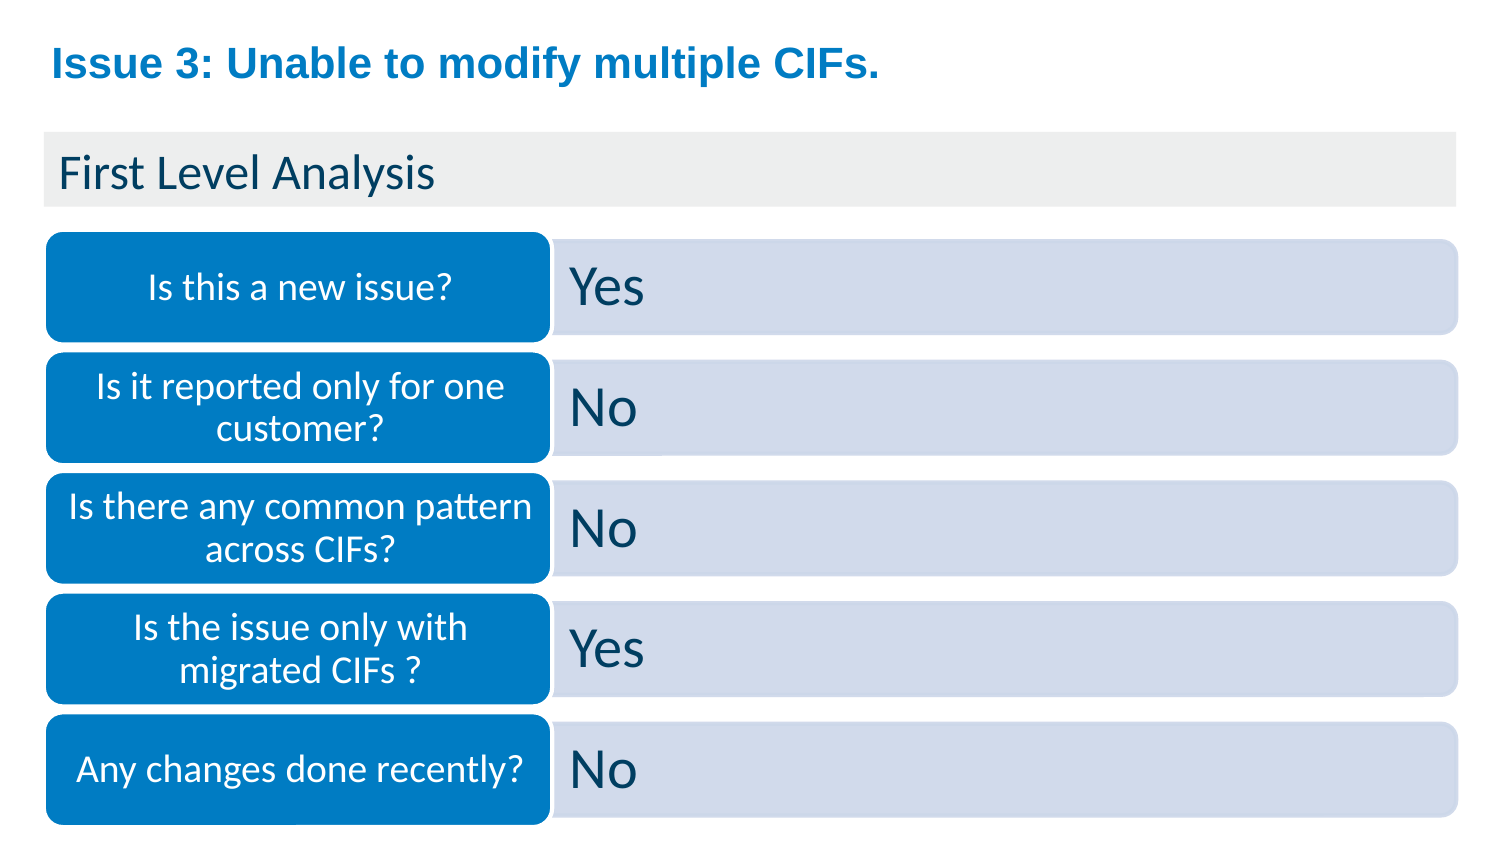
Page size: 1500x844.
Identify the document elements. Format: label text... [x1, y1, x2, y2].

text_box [43, 229, 1457, 828]
title Issue 3: Unable to modify multiple CIFs. [36, 48, 1464, 132]
text_box First Level Analysis [43, 131, 1457, 207]
